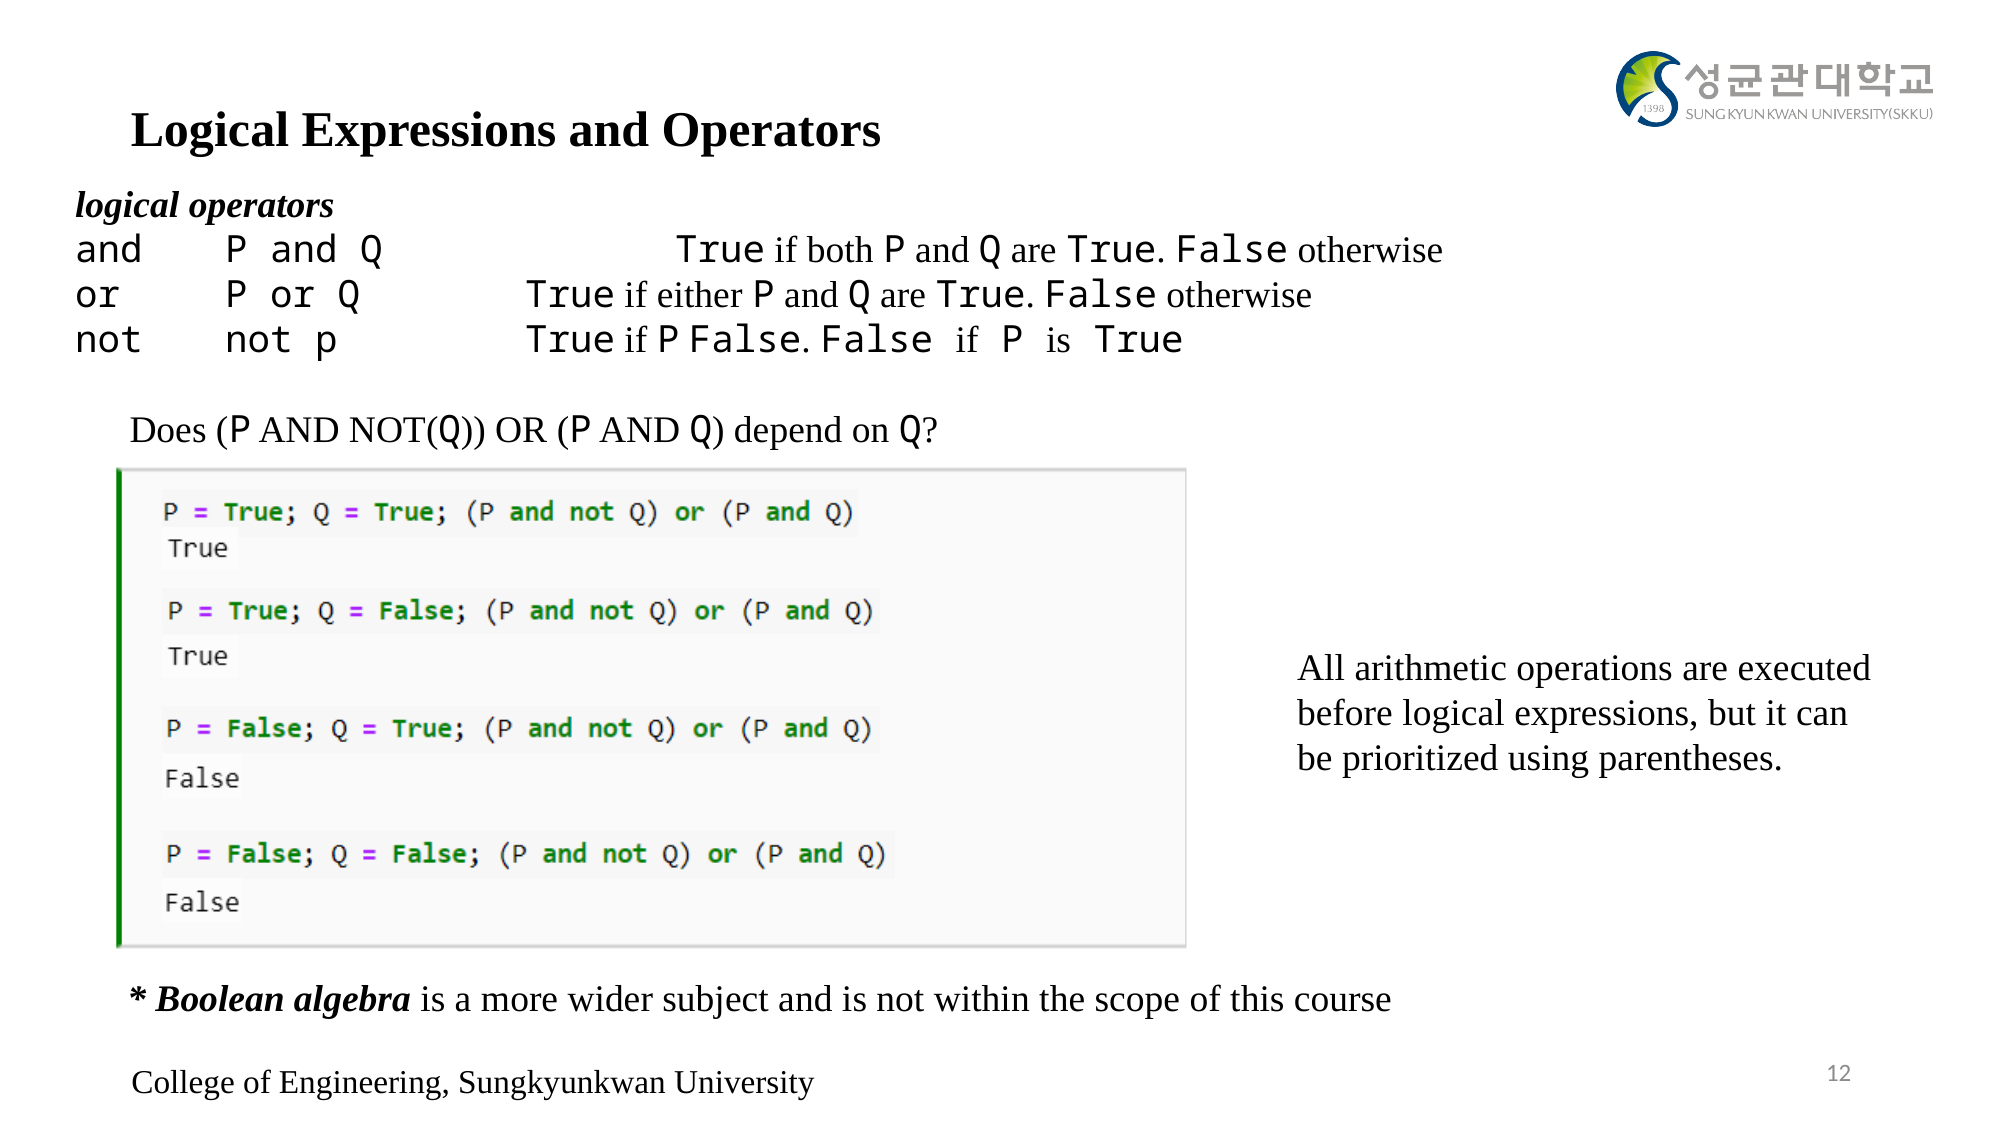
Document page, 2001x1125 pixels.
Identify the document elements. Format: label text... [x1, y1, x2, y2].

text_box Logical Expressions and Operators [116, 88, 897, 164]
text_box College of Engineering, Sungkyunkwan University [116, 1053, 831, 1108]
text_box logical operators and P and Q True if both P and Q are True. False otherwise or P or Q True if either P and Q are True. False otherwise not not p True if P False. False if P is True [60, 172, 1459, 368]
text_box All arithmetic operations are executed before logical expressions, but it can be prioritized using parentheses. [1282, 635, 1899, 786]
picture [1616, 51, 1933, 127]
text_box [112, 460, 1193, 961]
text_box Does (P AND NOT(Q)) OR (P AND Q) depend on Q? [114, 397, 954, 458]
slide_number 12 [1416, 1042, 1867, 1102]
text_box * Boolean algebra is a more wider subject and is not within the scope of this course [112, 966, 1409, 1027]
